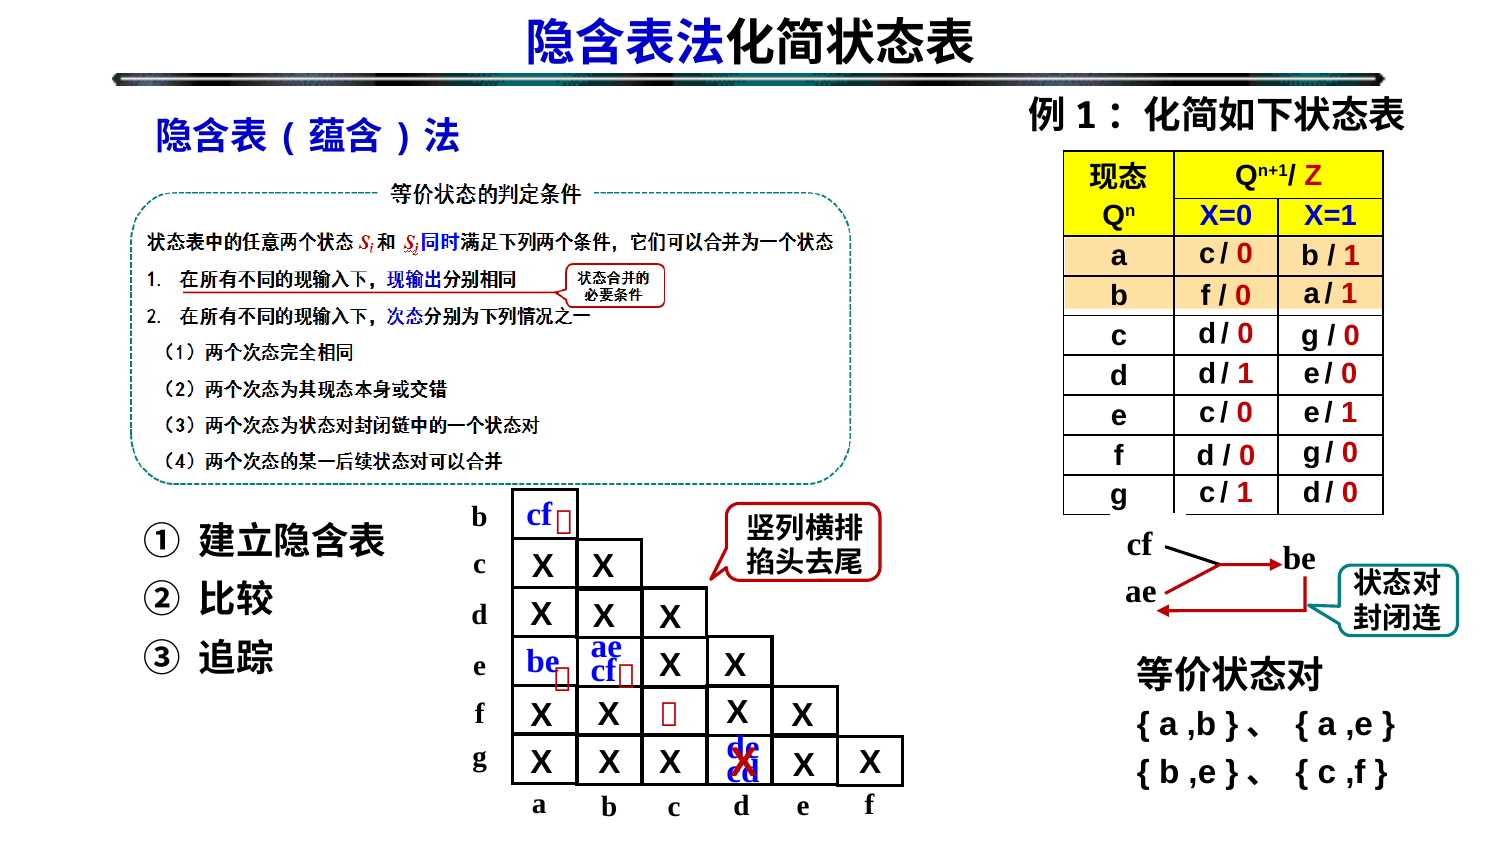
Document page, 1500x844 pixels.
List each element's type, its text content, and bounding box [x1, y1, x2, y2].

table_cell d / 1 [1175, 356, 1277, 394]
table_cell e / 1 [1279, 396, 1382, 434]
table_cell X=1 [1279, 199, 1382, 235]
table_cell b / 1 [1279, 237, 1382, 275]
table_header Qn+1/ Z [1175, 152, 1382, 198]
text_box ② 比较 [128, 573, 352, 629]
title 隐含表法化简状态表 [112, 13, 1388, 68]
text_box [1110, 514, 1339, 618]
table_cell g / 0 [1279, 436, 1382, 474]
table_cell d / 0 [1175, 436, 1277, 474]
table_cell d / 0 [1279, 476, 1382, 514]
text_box 隐含表(蕴含)法 [140, 104, 481, 165]
text_box 例1：化简如下状态表 [1013, 84, 1471, 144]
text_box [423, 489, 926, 832]
table_cell c / 1 [1175, 476, 1277, 512]
table_cell b [1064, 277, 1173, 315]
text_box ① 建立隐含表 [128, 514, 418, 570]
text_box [716, 501, 894, 588]
picture [128, 174, 856, 487]
table_cell c / 0 [1175, 396, 1277, 434]
table_header 现态 [1064, 152, 1173, 199]
table_cell c / 0 [1175, 237, 1277, 275]
picture [112, 73, 1388, 86]
table_cell f / 0 [1175, 277, 1277, 315]
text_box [1332, 556, 1463, 640]
table_cell c [1064, 316, 1173, 354]
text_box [1121, 643, 1427, 803]
table_cell g / 0 [1279, 316, 1382, 354]
table_cell X=0 [1175, 199, 1277, 235]
table_cell e [1064, 396, 1173, 434]
slide_number [1074, 768, 1388, 826]
table_cell a / 1 [1279, 277, 1382, 315]
table_cell e / 0 [1279, 356, 1382, 394]
table_cell Qn [1064, 199, 1173, 235]
table_cell g [1064, 476, 1173, 514]
table_cell d [1064, 356, 1173, 394]
table_cell d / 0 [1175, 316, 1277, 354]
table_cell a [1064, 237, 1173, 275]
table_cell f [1064, 436, 1173, 474]
text_box ③ 追踪 [128, 631, 345, 687]
